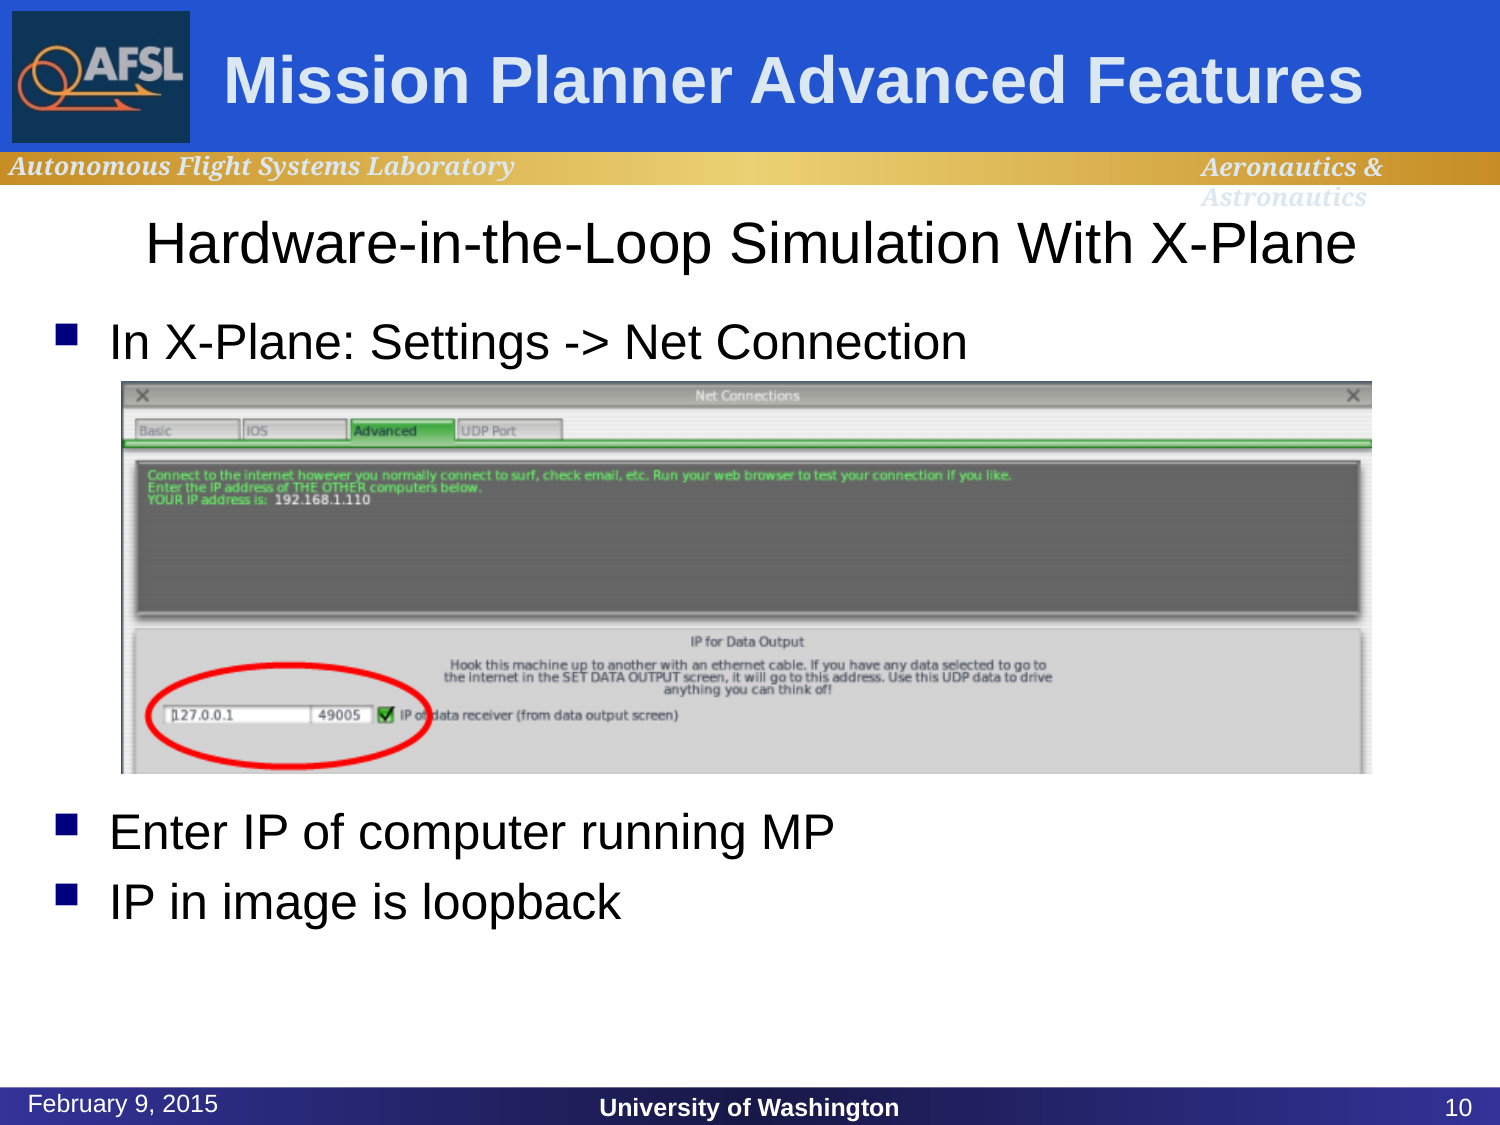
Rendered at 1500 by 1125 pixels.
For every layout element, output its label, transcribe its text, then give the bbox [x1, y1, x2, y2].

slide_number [12, 1087, 363, 1125]
list Hardware-in-the-Loop Simulation With X-Plane In X-Plane: Settings -> Net Connection Enter IP of computer running MP IP in image is loopback [37, 197, 1468, 1066]
footer University of Washington [399, 1087, 1101, 1125]
picture [121, 381, 1372, 775]
title Mission Planner Advanced Features [208, 14, 1468, 140]
picture [12, 11, 190, 143]
slide_number 10 [1137, 1087, 1488, 1125]
